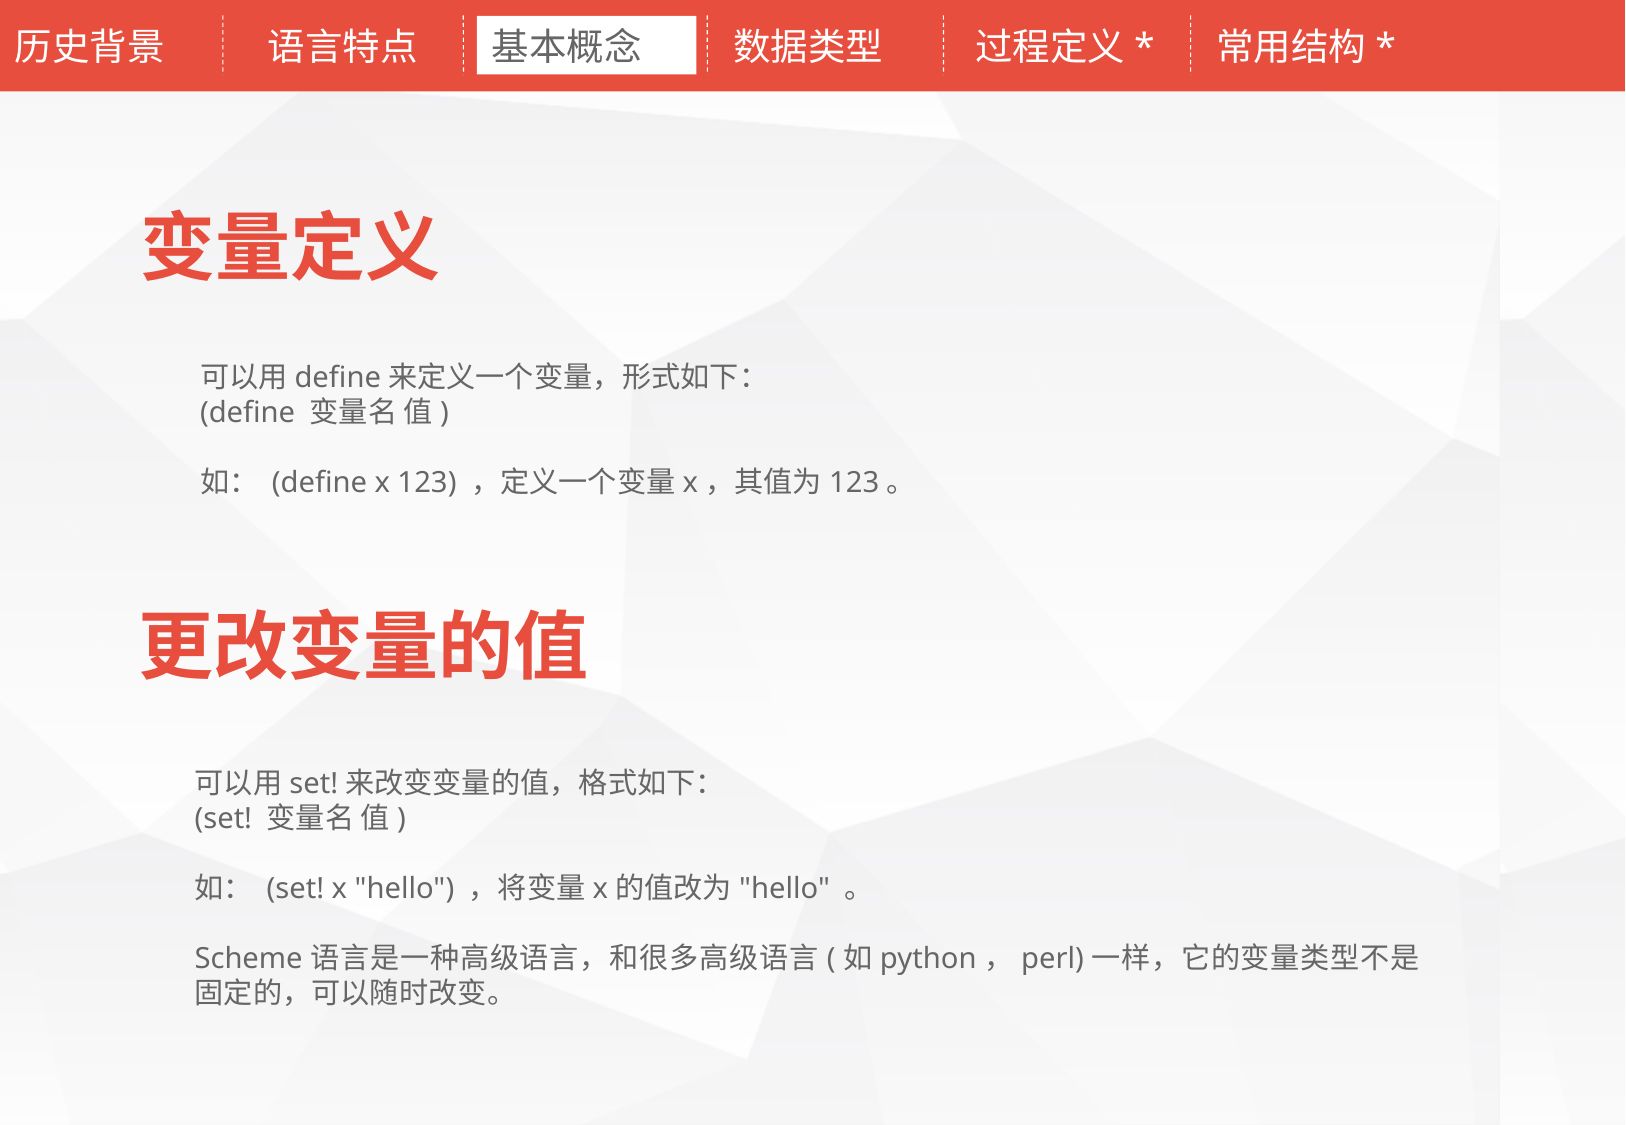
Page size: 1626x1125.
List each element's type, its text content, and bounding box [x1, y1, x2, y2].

text_box 基本概念 [477, 15, 708, 76]
text_box 过程定义* [960, 15, 1191, 76]
text_box 可以用define来定义一个变量，形式如下： (define 变量名 值) 如： (define x 123) ，定义一个变量x，其值为123。 [185, 351, 1440, 506]
text_box 数据类型 [718, 15, 949, 76]
text_box [0, 0, 1625, 92]
picture [0, 0, 1626, 1125]
text_box 可以用set!来改变变量的值，格式如下： (set! 变量名 值) 如： (set! x "hello") ，将变量x的值改为"hello" 。 Scheme语言是一种高级语言，和很多高级语言(如python，perl)一样，它的变量类型不是固定的，可以随时改变。 [179, 756, 1435, 1017]
text_box 历史背景 [0, 15, 228, 76]
text_box 语言特点 [231, 15, 455, 76]
text_box 变量定义 [118, 192, 464, 297]
text_box 更改变量的值 [116, 590, 611, 696]
text_box 常用结构* [1201, 15, 1432, 76]
